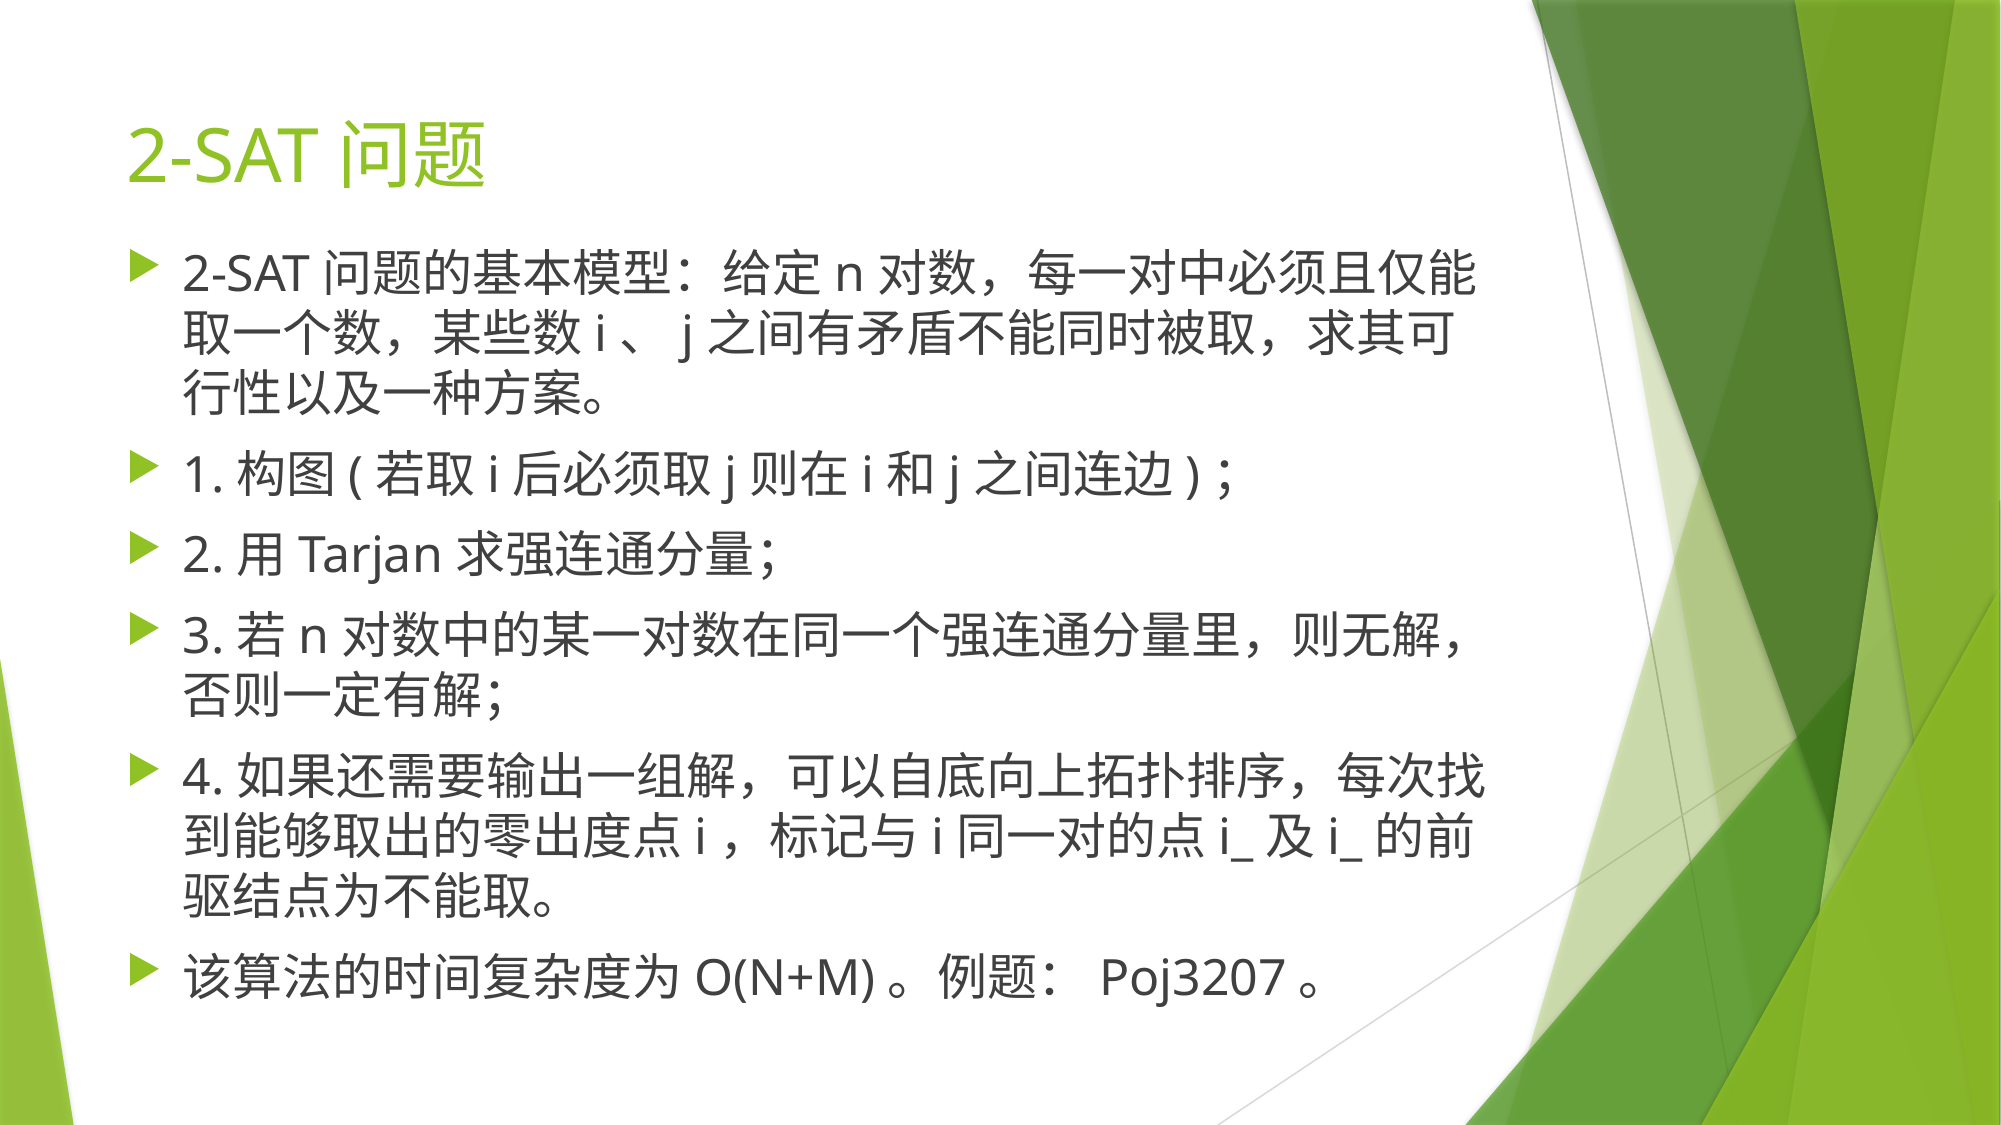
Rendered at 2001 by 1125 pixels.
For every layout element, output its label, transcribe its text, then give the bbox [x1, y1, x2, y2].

list 2-SAT问题的基本模型：给定n对数，每一对中必须且仅能取一个数，某些数i、j之间有矛盾不能同时被取，求其可行性以及一种方案。 1.构图(若取i后必须取j则在i和j之间连边)； 2.用Tarjan求强连通分量； 3.若n对数中的某一对数在同一个强连通分量里，则无解，否则一定有解； 4.如果还需要输出一组解，可以自底向上拓扑排序，每次找到能够取出的零出度点i，标记与i同一对的点i_及i_的前驱结点为不能取。 该算法的时间复杂度为O(N+M)。例题：Poj3207。 [111, 233, 1522, 1055]
title 2-SAT问题 [111, 99, 1522, 233]
